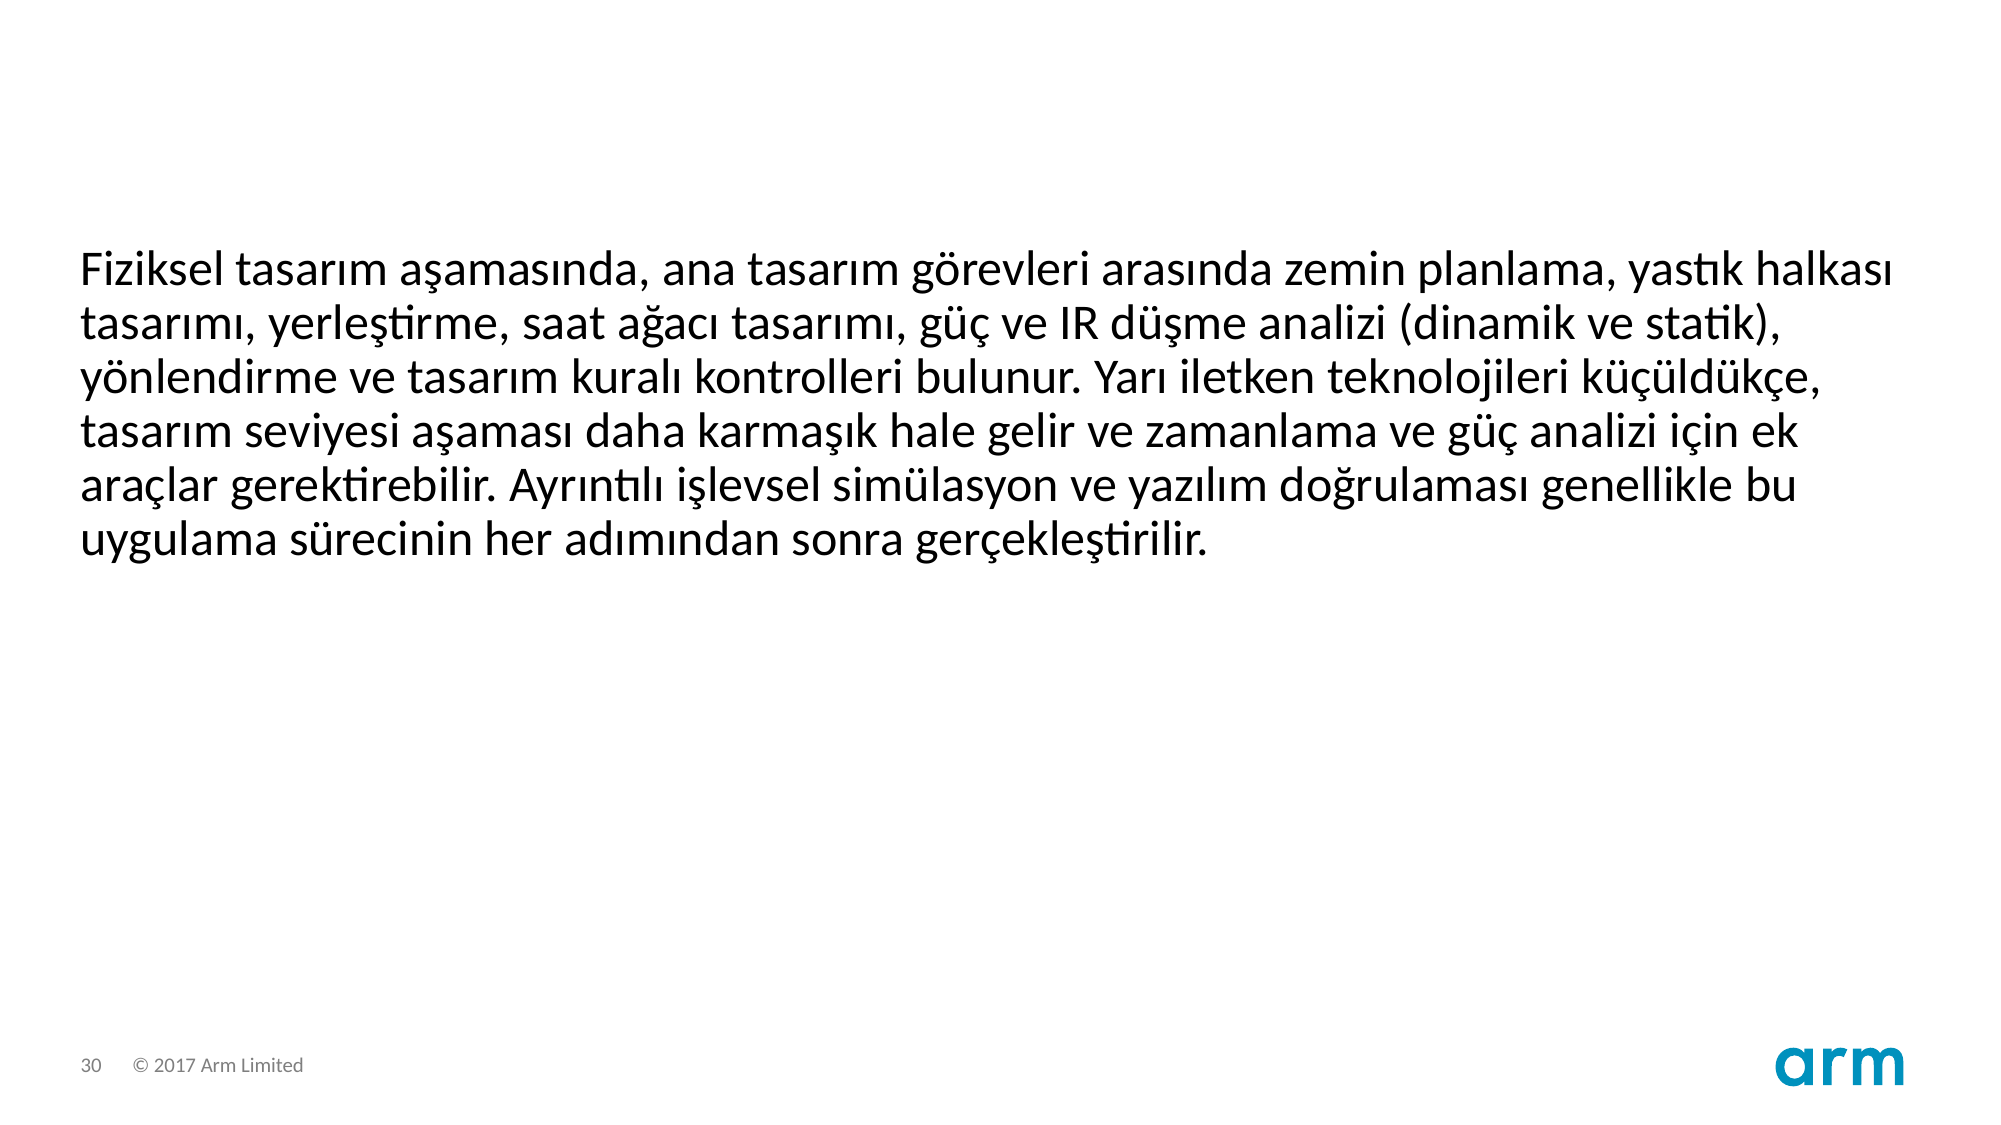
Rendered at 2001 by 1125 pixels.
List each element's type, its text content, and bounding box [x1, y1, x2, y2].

list Fiziksel tasarım aşamasında, ana tasarım görevleri arasında zemin planlama, yastık halkası tasarımı, yerleştirme, saat ağacı tasarımı, güç ve IR düşme analizi (dinamik ve statik), yönlendirme ve tasarım kuralı kontrolleri bulunur. Yarı iletken teknolojileri küçüldükçe, tasarım seviyesi aşaması daha karmaşık hale gelir ve zamanlama ve güç analizi için ek araçlar gerektirebilir. Ayrıntılı işlevsel simülasyon ve yazılım doğrulaması genellikle bu uygulama sürecinin her adımından sonra gerçekleştirilir. [80, 242, 1915, 913]
